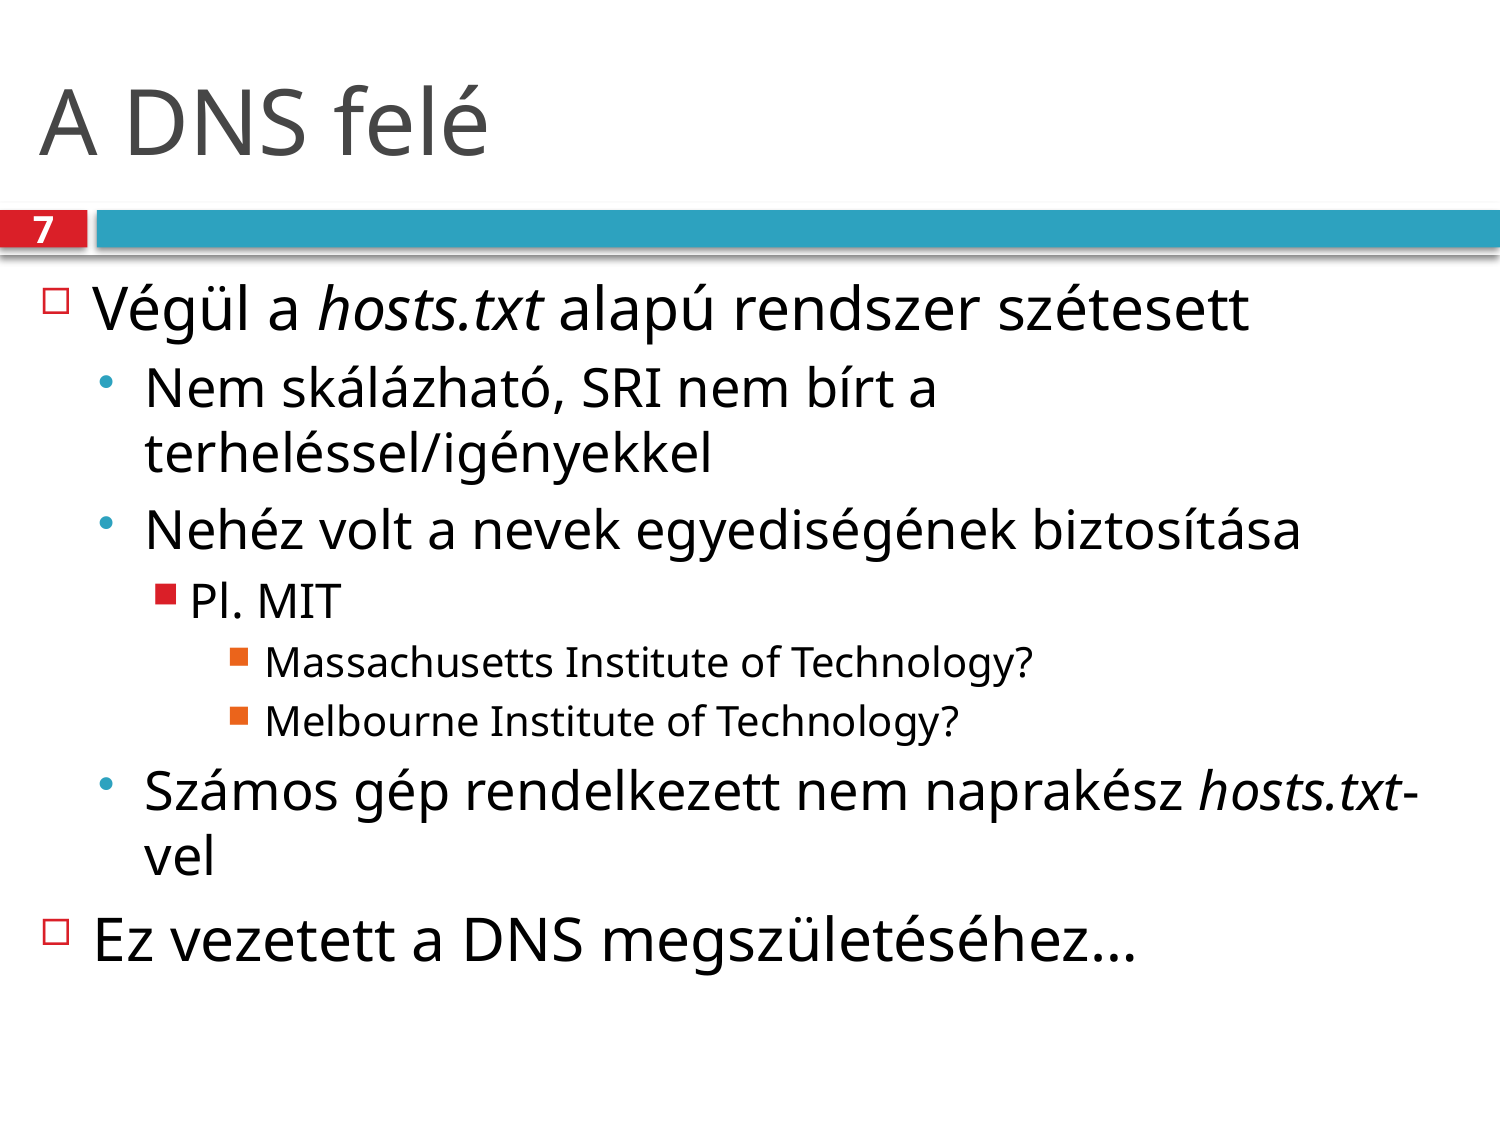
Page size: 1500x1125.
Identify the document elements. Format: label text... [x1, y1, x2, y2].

slide_number 7 [0, 206, 88, 257]
list Végül a hosts.txt alapú rendszer szétesett Nem skálázható, SRI nem bírt a terheléssel/igényekkel Nehéz volt a nevek egyediségének biztosítása Pl. MIT Massachusetts Institute of Technology? Melbourne Institute of Technology? Számos gép rendelkezett nem naprakész hosts.txt-vel Ez vezetett a DNS megszületéséhez… [24, 262, 1475, 1100]
title A DNS felé [24, 37, 1475, 200]
